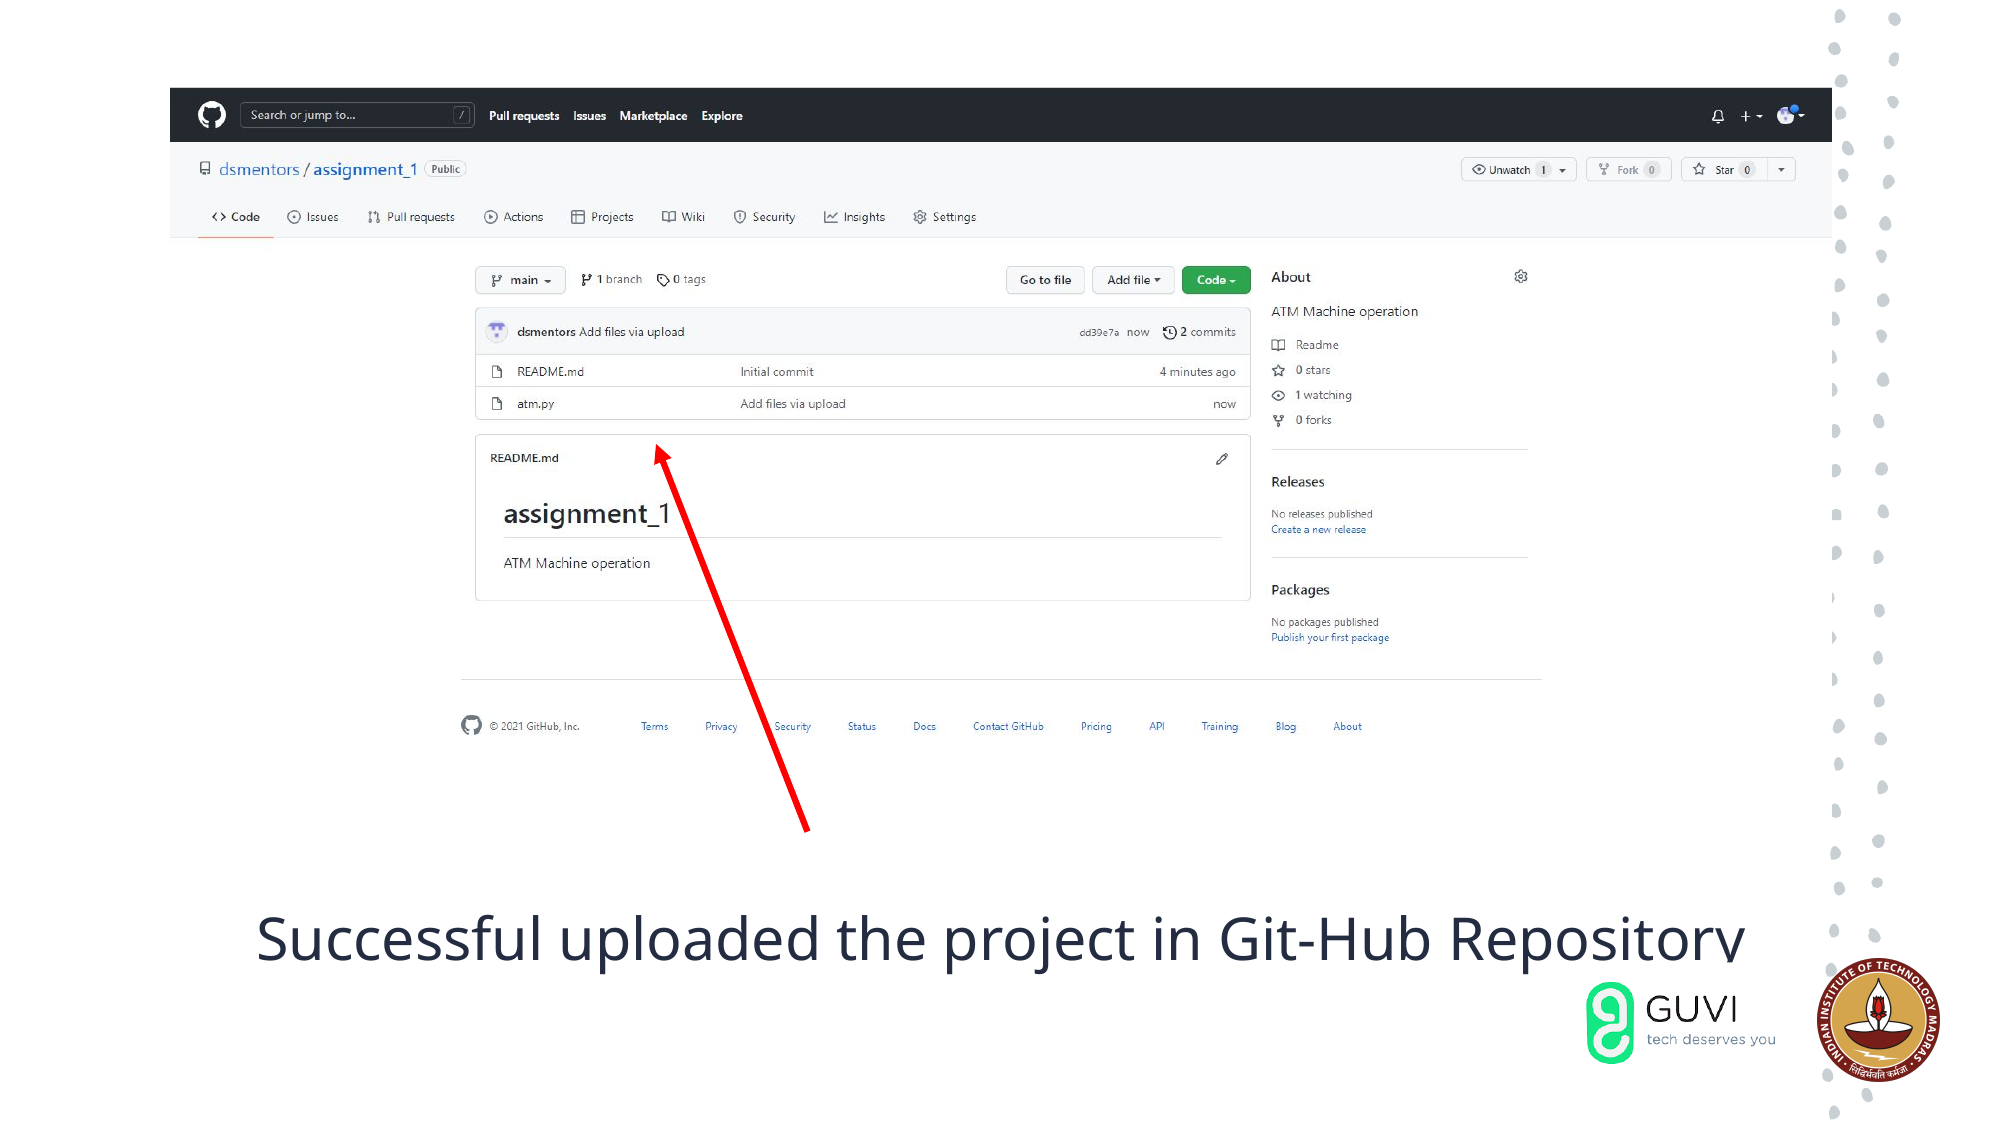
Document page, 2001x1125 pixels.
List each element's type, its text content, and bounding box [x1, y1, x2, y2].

picture [1573, 962, 1789, 1083]
title Successful uploaded the project in Git-Hub Repository [188, 878, 1814, 996]
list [169, 85, 1832, 818]
picture [1817, 958, 1940, 1082]
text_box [655, 443, 808, 832]
